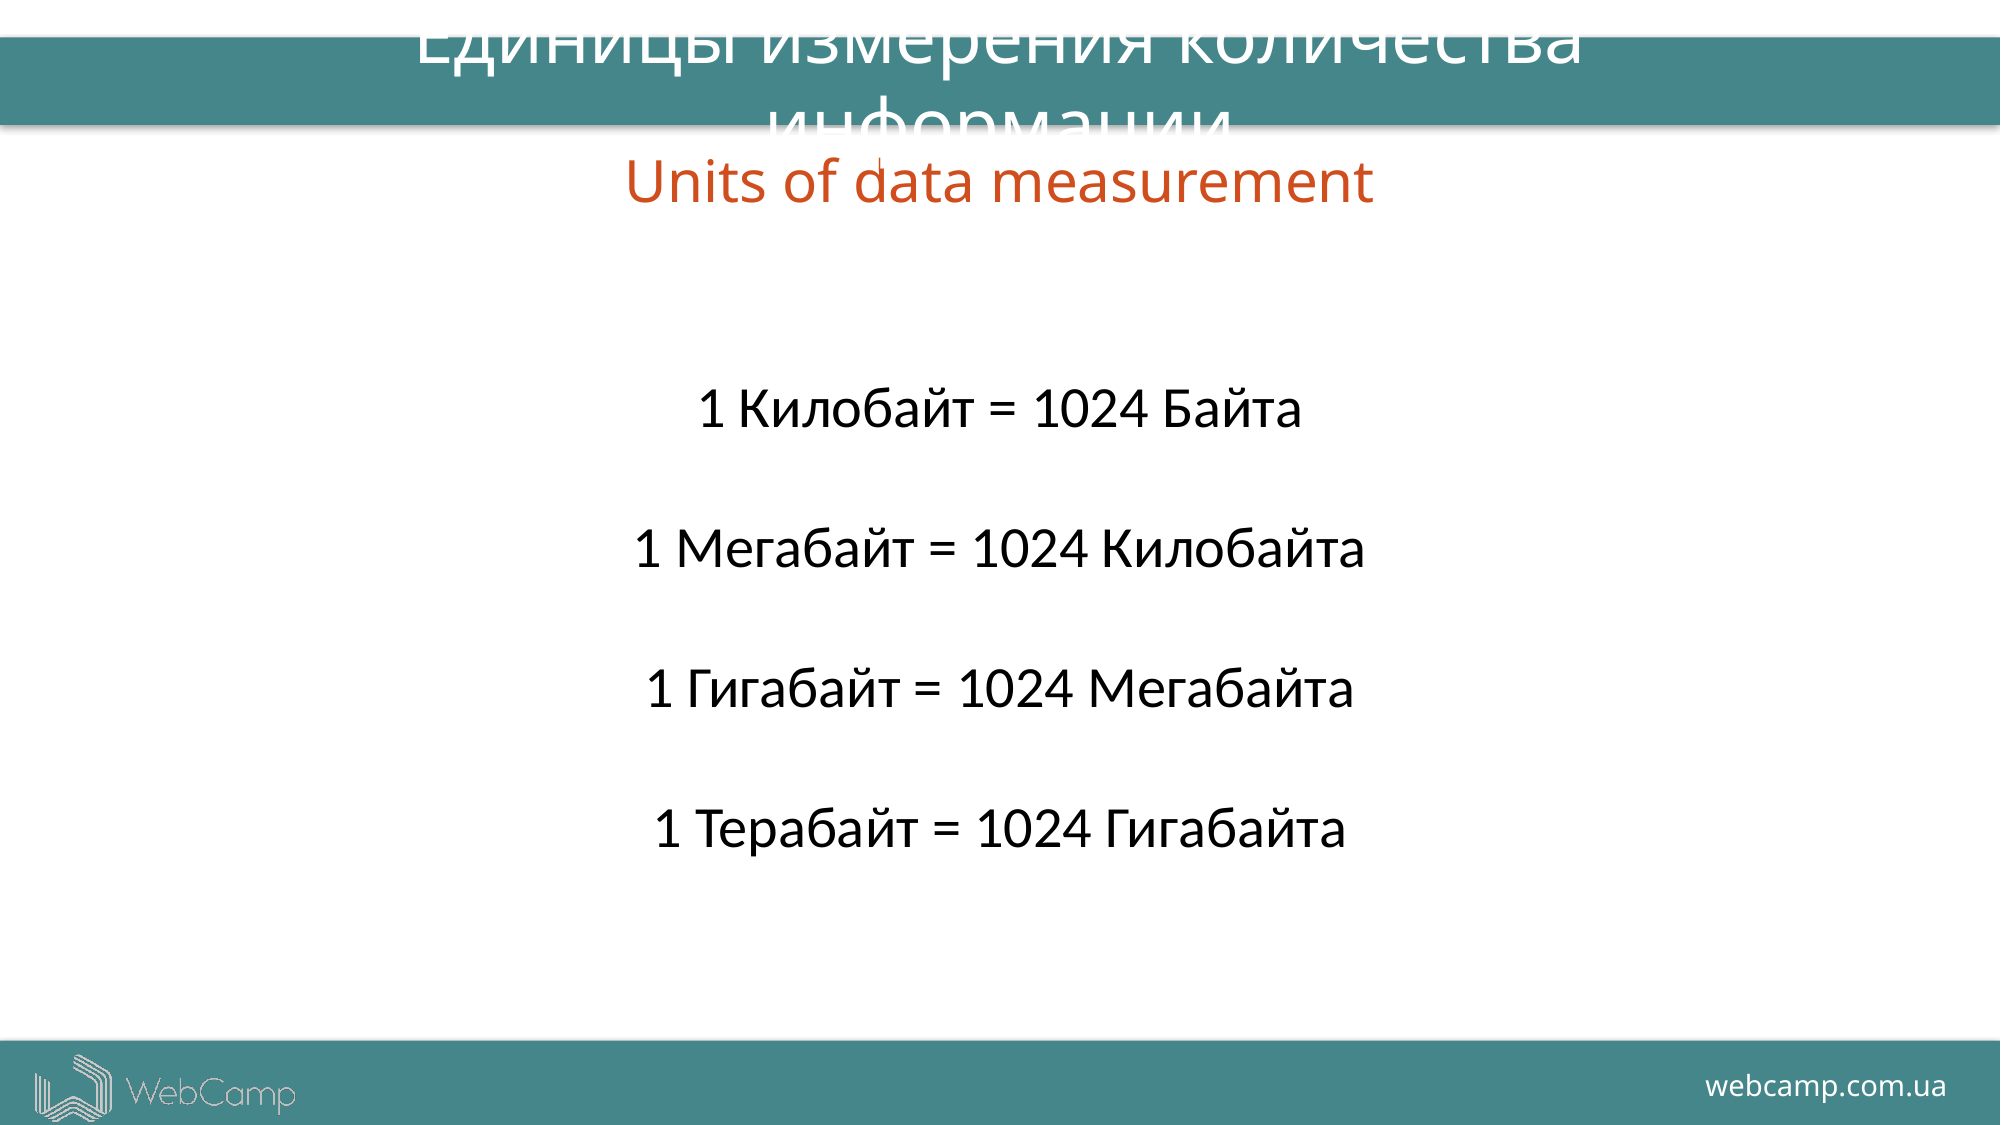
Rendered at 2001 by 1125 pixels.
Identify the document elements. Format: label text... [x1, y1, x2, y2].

text_box Единицы измерения количества информации [200, 31, 1800, 125]
picture [4, 1044, 326, 1125]
text_box Units of data measurement [324, 138, 1675, 225]
title 1 Килобайт = 1024 Байта 1 Мегабайт = 1024 Килобайта 1 Гигабайт = 1024 Мегабайта 1 Терабайт = 1024 Гигабайта [324, 281, 1675, 947]
text_box [0, 1037, 2000, 1125]
text_box [0, 34, 2000, 128]
text_box webcamp.com.ua [662, 1059, 1963, 1110]
